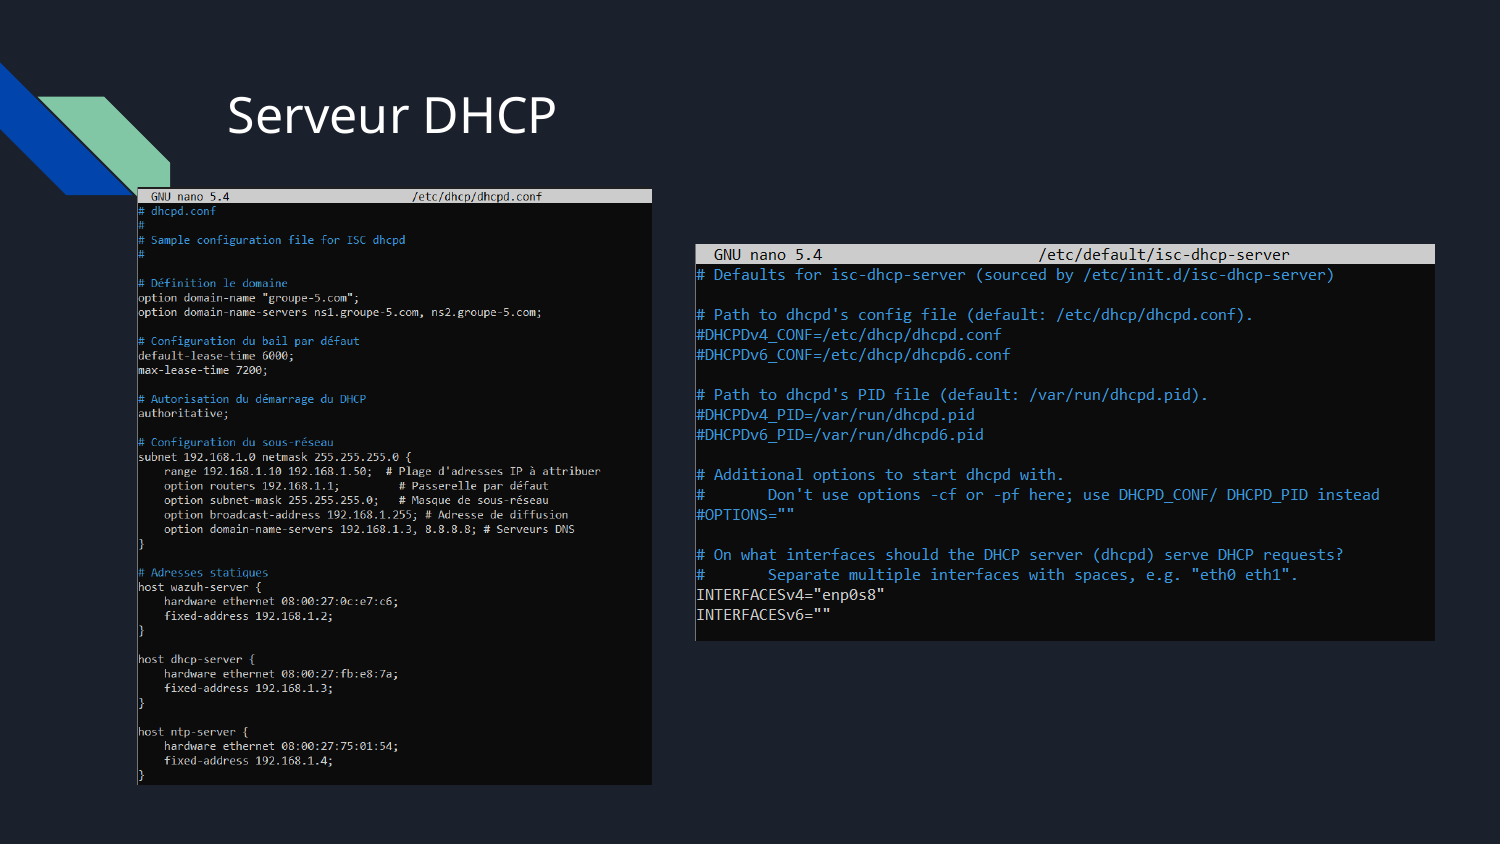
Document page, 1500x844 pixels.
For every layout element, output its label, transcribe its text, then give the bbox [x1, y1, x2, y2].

picture [137, 186, 653, 786]
picture [695, 244, 1436, 642]
title Serveur DHCP [212, 64, 1368, 215]
